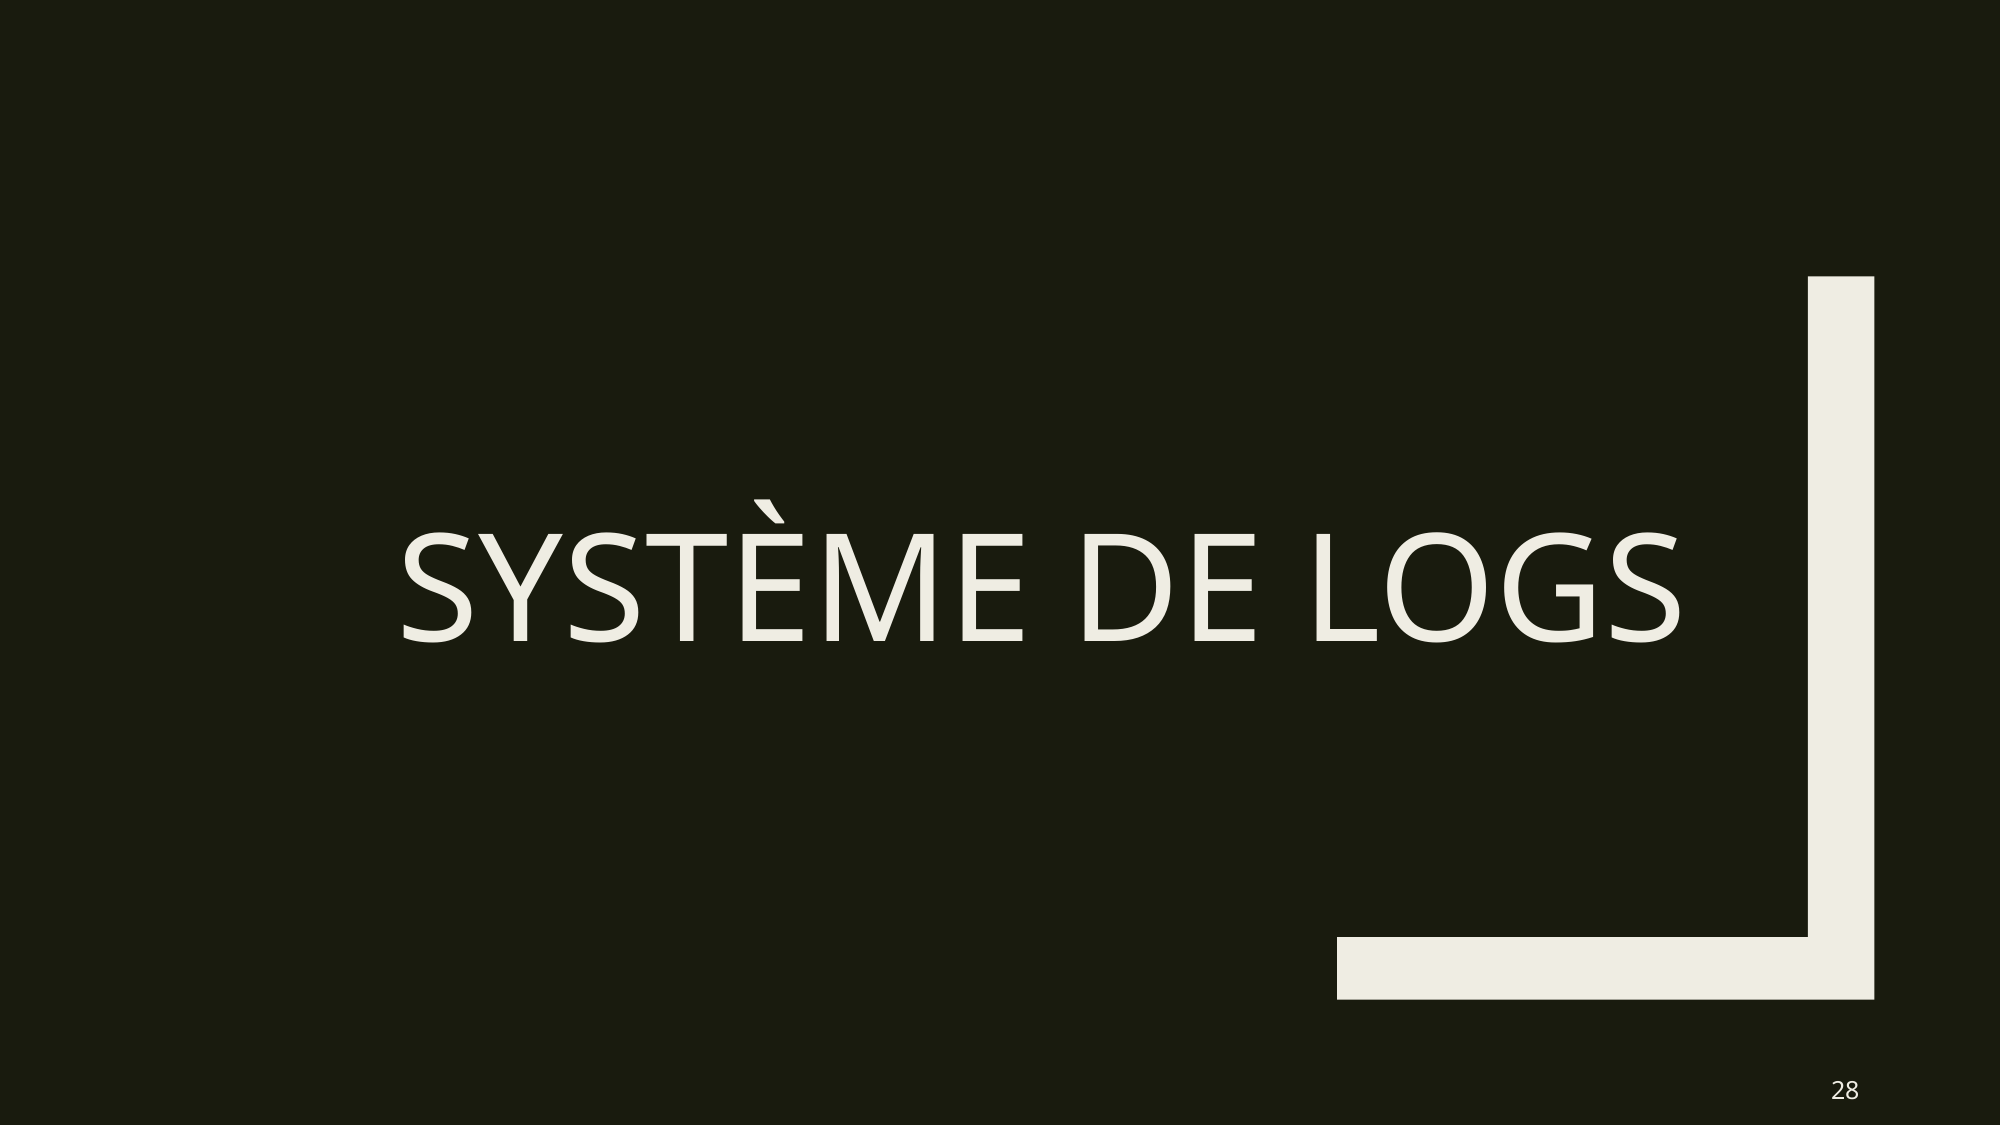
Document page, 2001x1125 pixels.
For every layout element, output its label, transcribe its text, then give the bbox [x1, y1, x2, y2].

title Système de logs [125, 213, 1703, 682]
slide_number 28 [1612, 1058, 1875, 1125]
